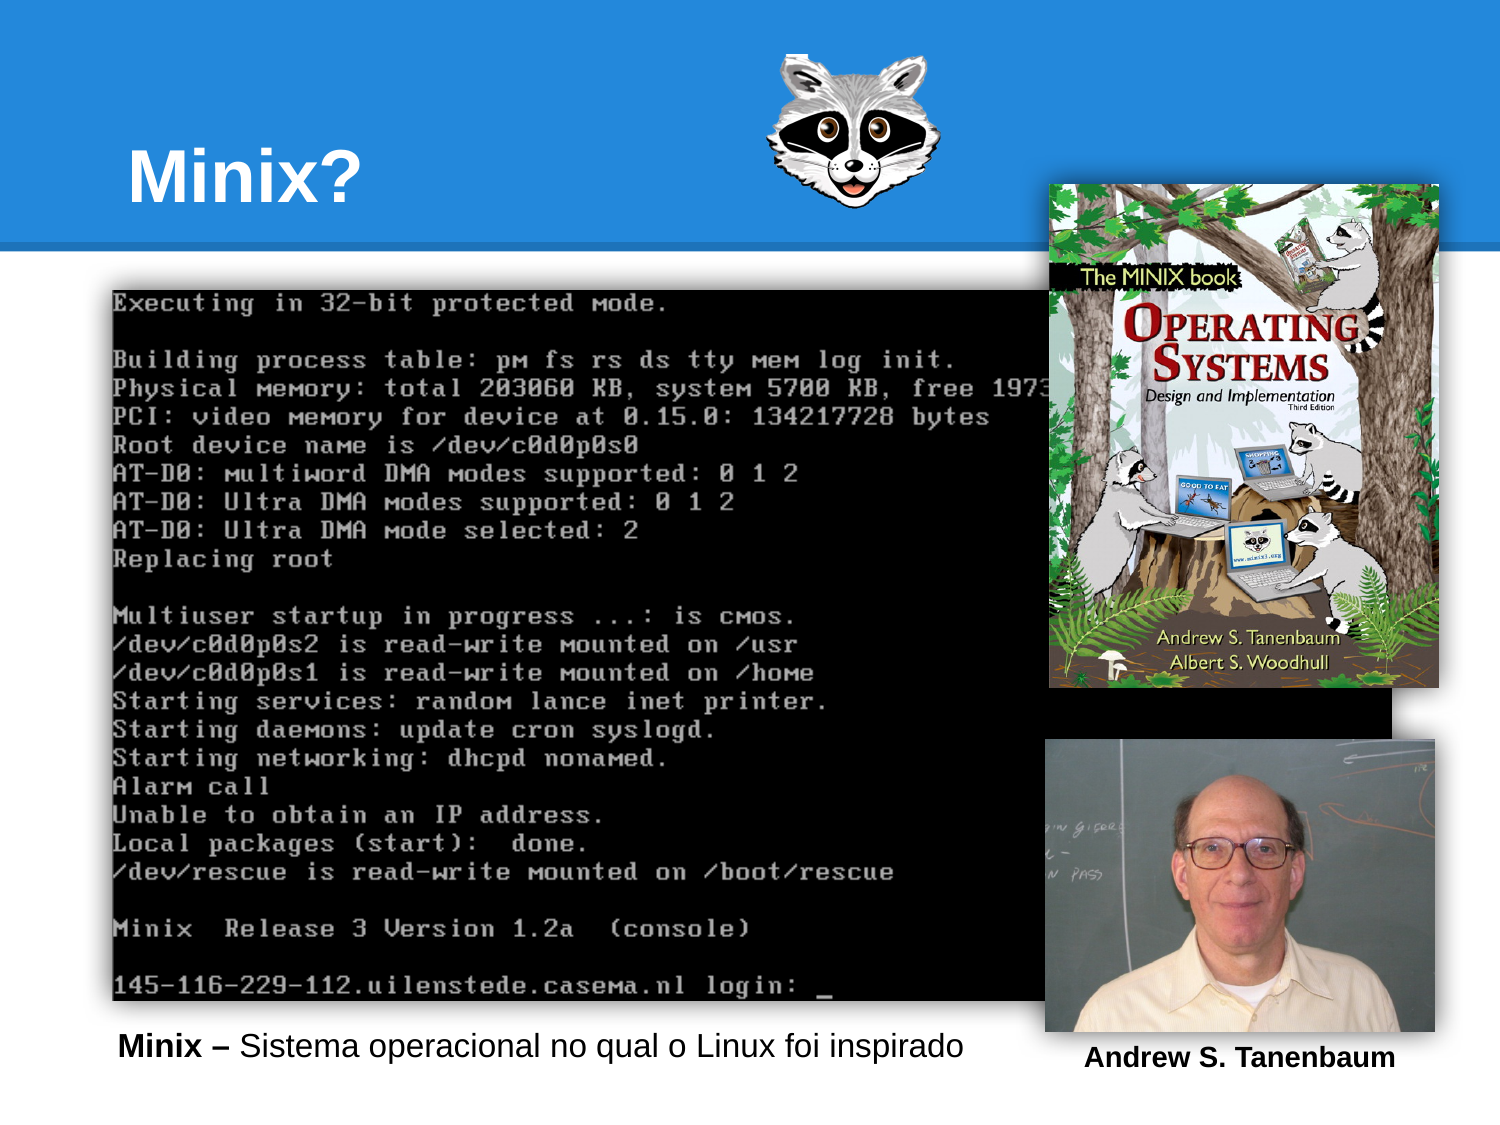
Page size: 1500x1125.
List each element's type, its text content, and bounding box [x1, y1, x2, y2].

text_box Minix – Sistema operacional no qual o Linux foi inspirado [102, 1016, 1022, 1072]
title Minix? [75, 45, 1425, 233]
text_box Andrew S. Tanenbaum [1045, 1040, 1435, 1081]
picture [752, 54, 956, 212]
picture [112, 184, 1439, 1033]
